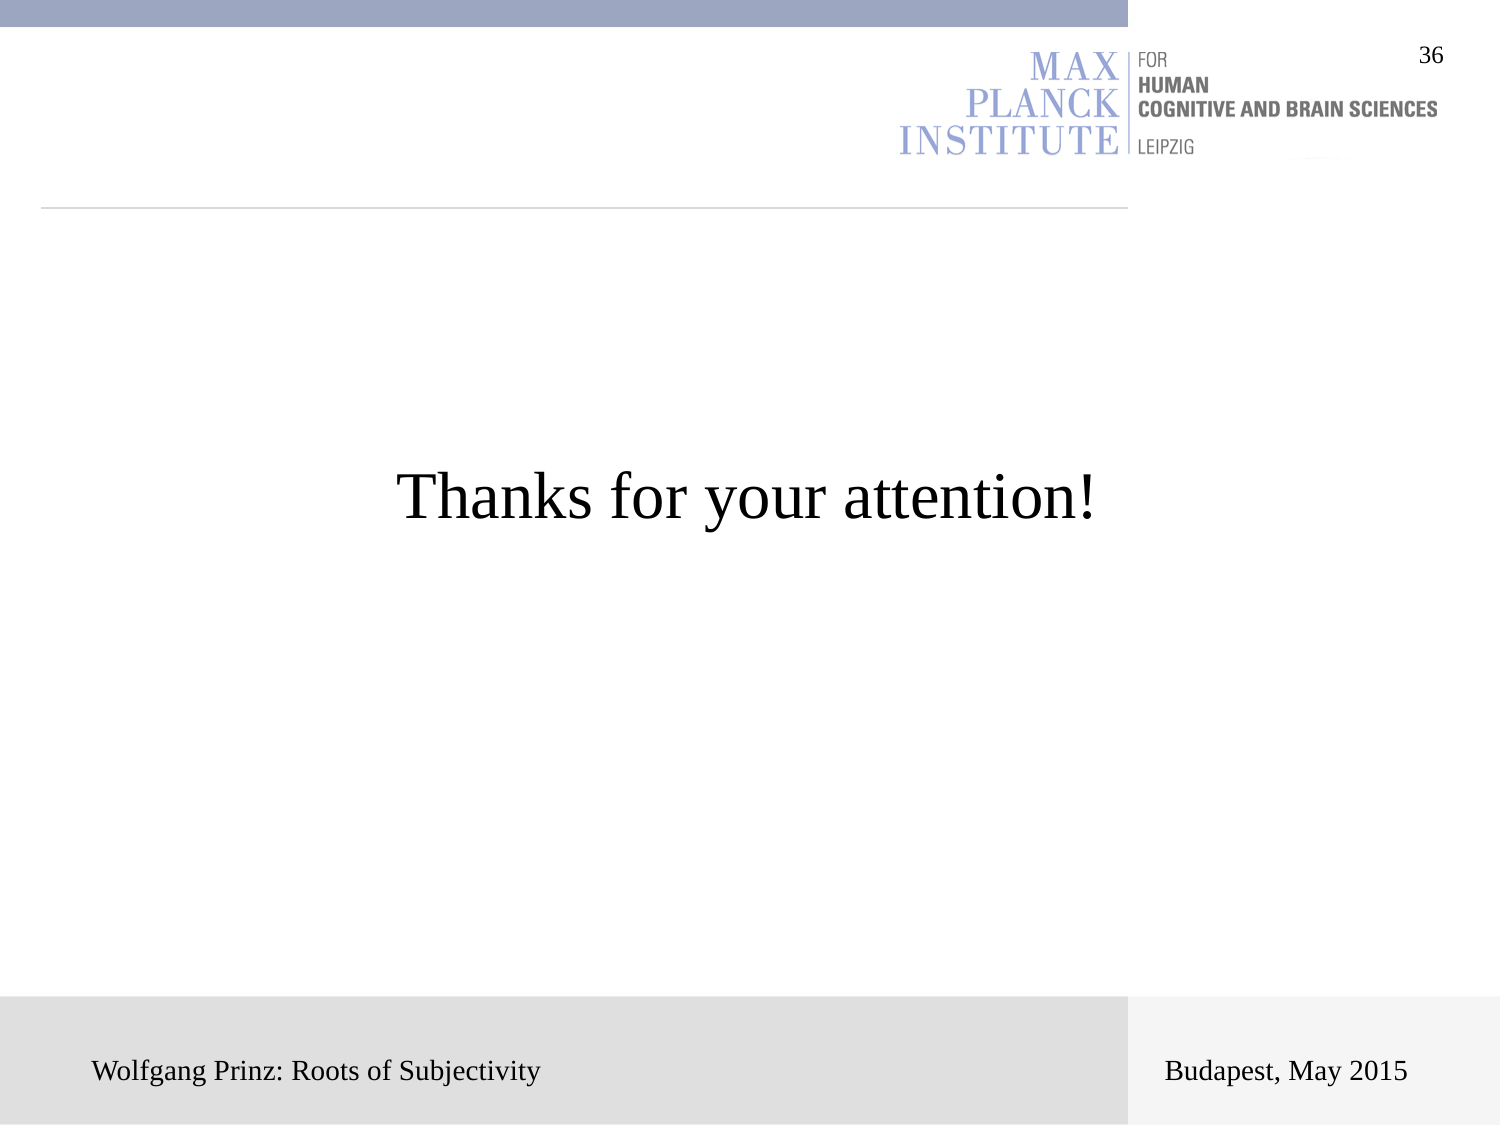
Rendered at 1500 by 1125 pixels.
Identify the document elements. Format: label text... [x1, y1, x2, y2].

text_box Thanks for your attention! [317, 444, 1180, 539]
picture [0, 0, 1500, 1125]
